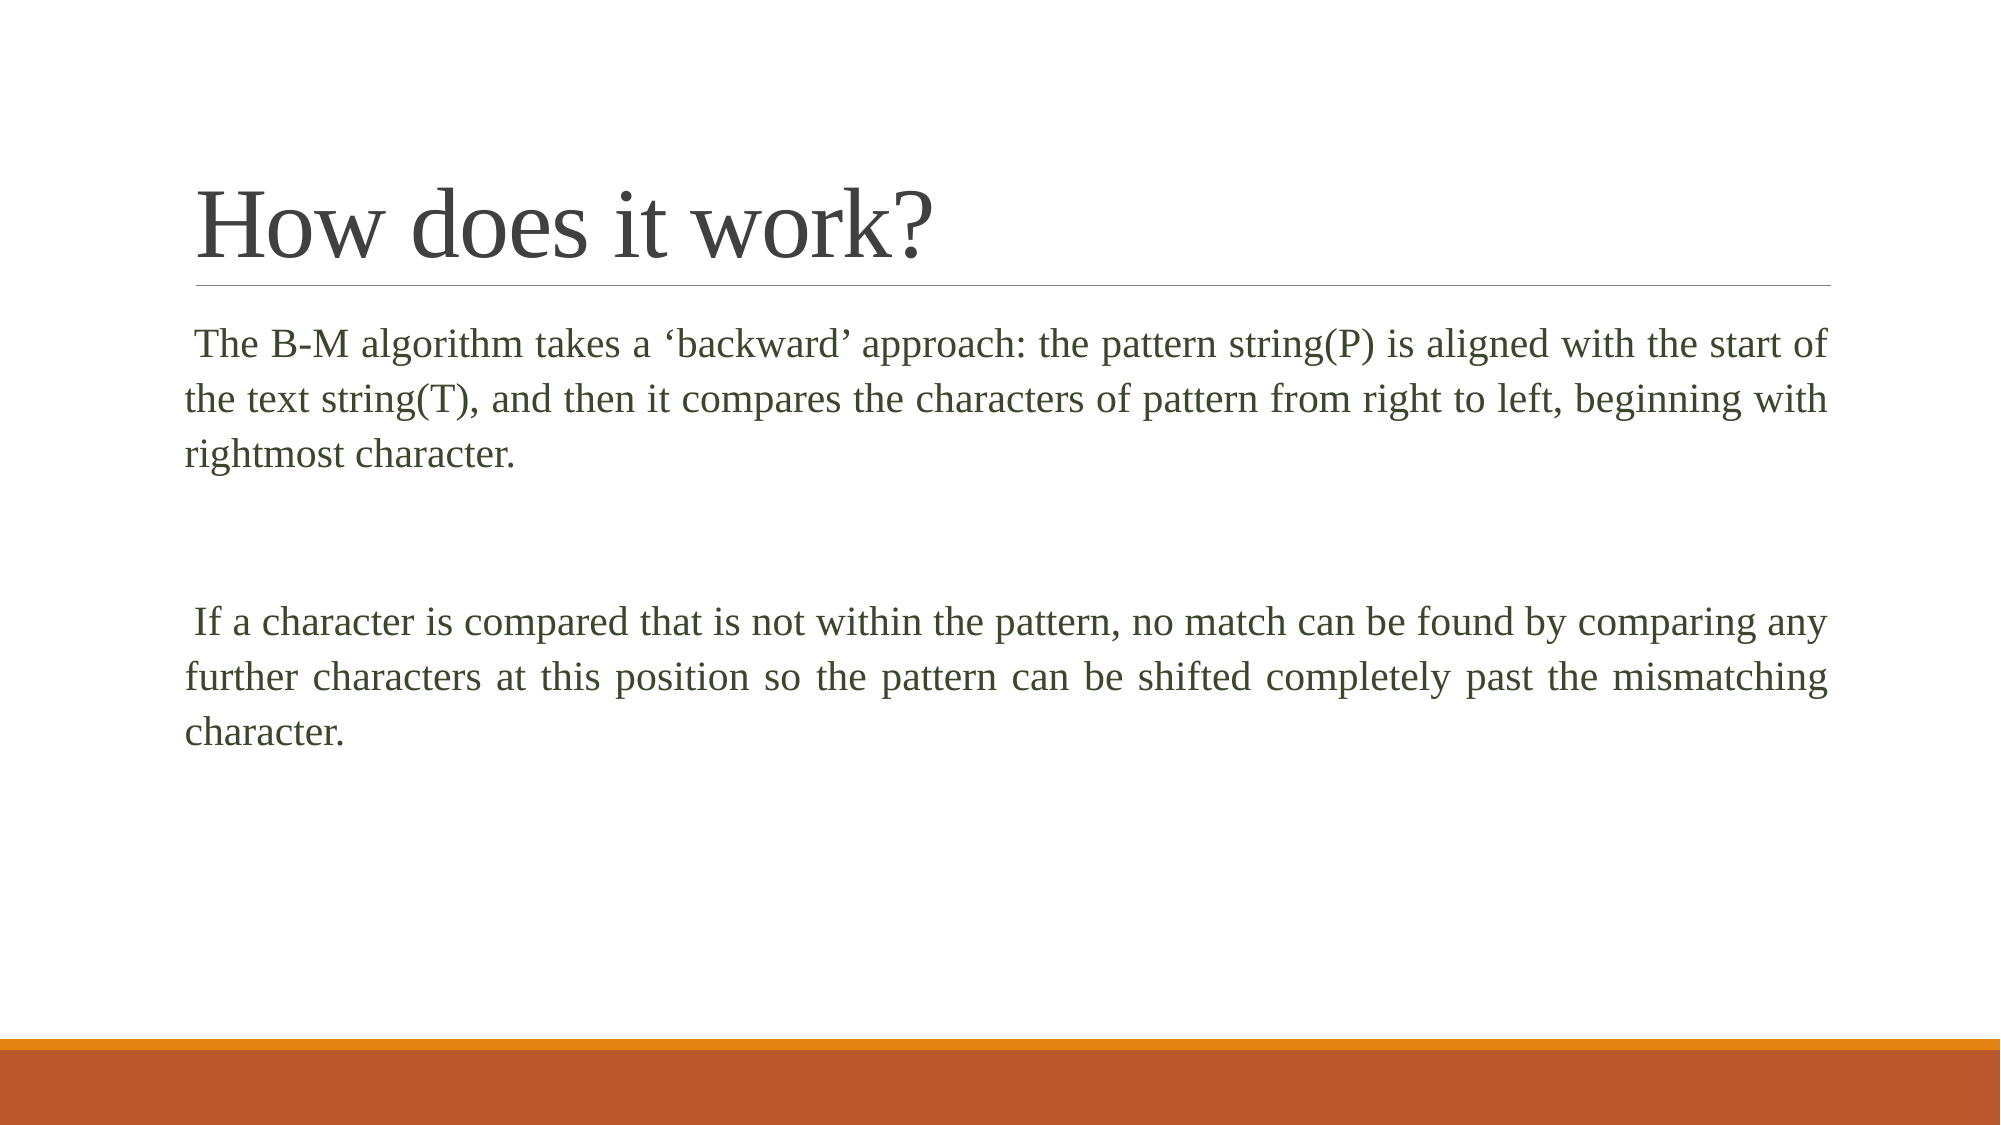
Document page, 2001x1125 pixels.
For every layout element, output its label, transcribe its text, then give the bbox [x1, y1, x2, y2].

title How does it work? [180, 47, 1830, 285]
list The B-M algorithm takes a ‘backward’ approach: the pattern string(P) is aligned with the start of the text string(T), and then it compares the characters of pattern from right to left, beginning with rightmost character. If a character is compared that is not within the pattern, no match can be found by comparing any further characters at this position so the pattern can be shifted completely past the mismatching character. [180, 302, 1830, 963]
